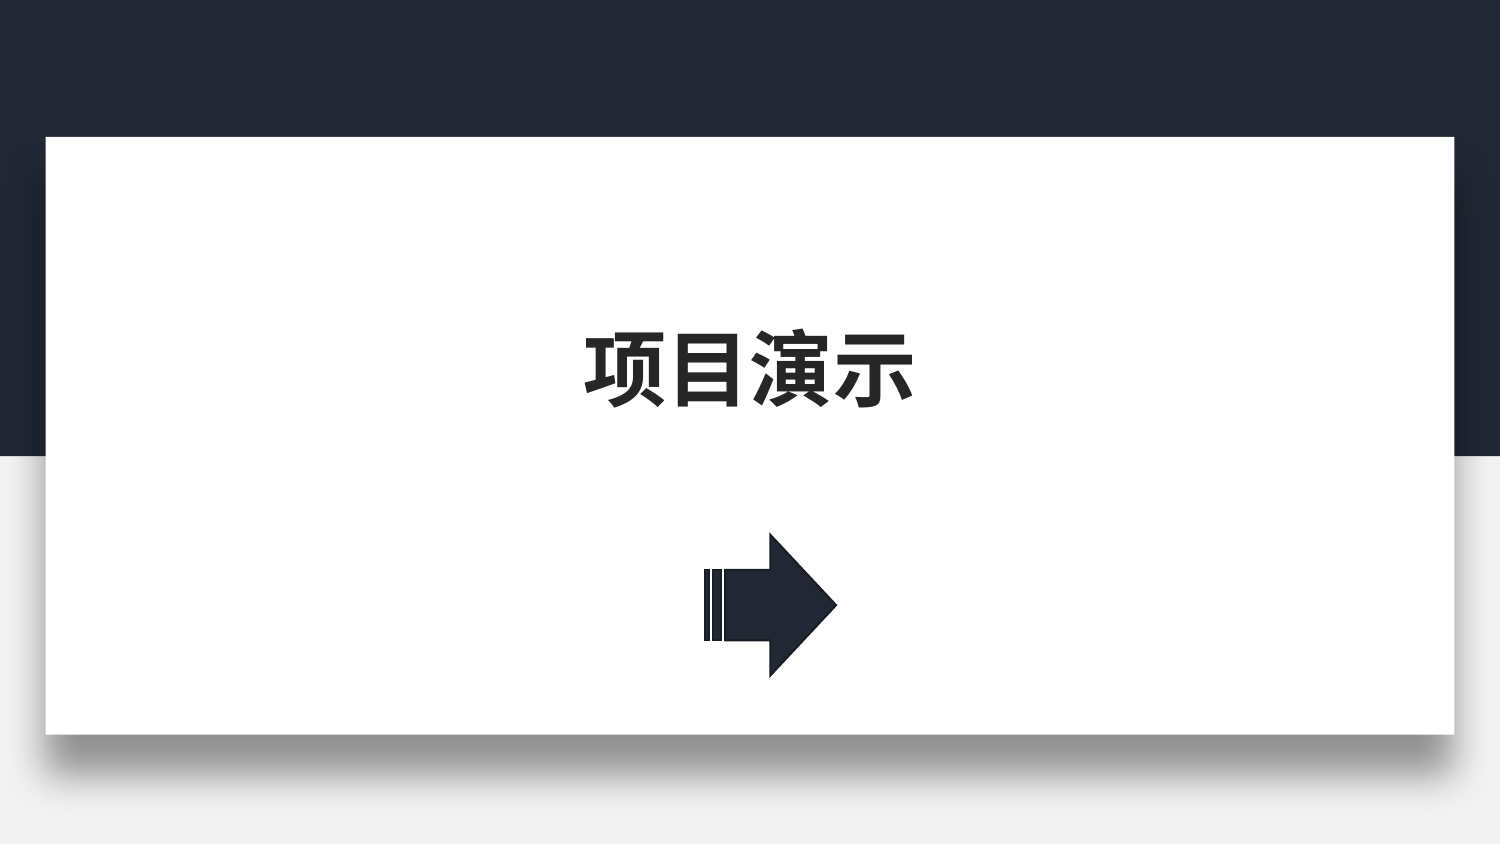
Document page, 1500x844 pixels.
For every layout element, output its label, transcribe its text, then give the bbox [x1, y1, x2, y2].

text_box [704, 569, 710, 641]
text_box [45, 136, 1455, 736]
text_box [724, 532, 838, 679]
text_box [0, 0, 1500, 457]
text_box [712, 569, 722, 641]
text_box 项目演示 [568, 309, 932, 425]
